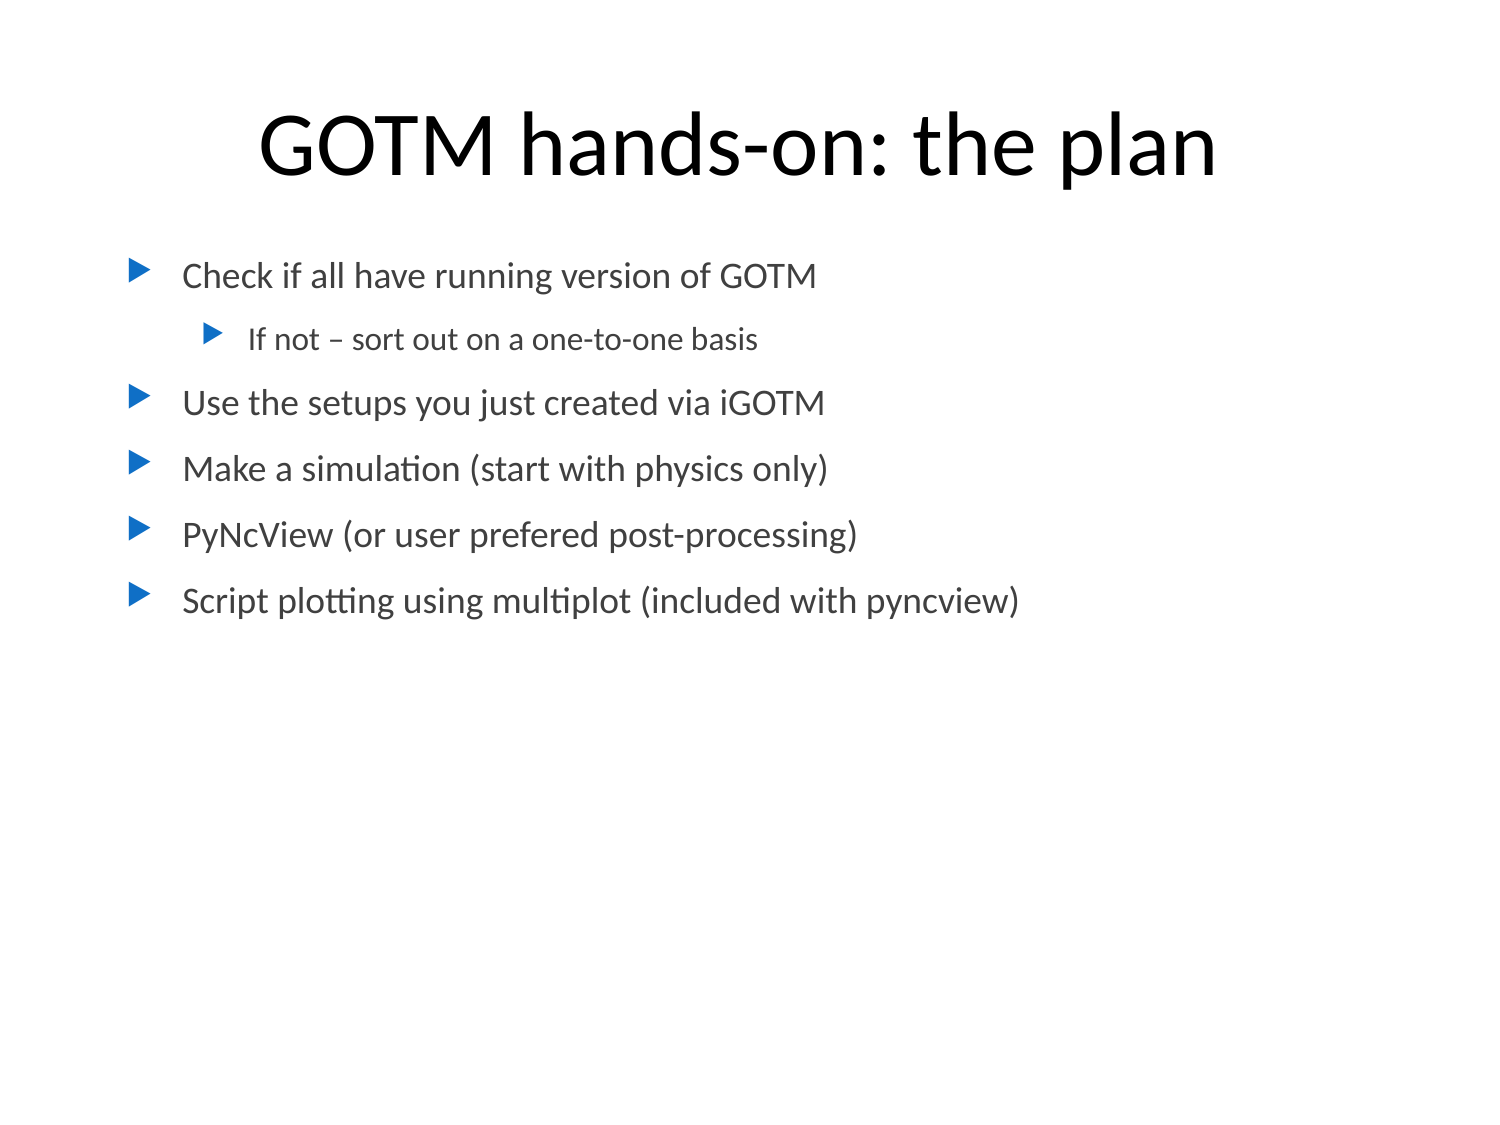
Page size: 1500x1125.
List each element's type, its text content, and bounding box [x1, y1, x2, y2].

text_box Check if all have running version of GOTM If not – sort out on a one-to-one basis Use the setups you just created via iGOTM Make a simulation (start with physics only) PyNcView (or user prefered post-processing) Script plotting using multiplot (included with pyncview) [111, 244, 1235, 716]
title GOTM hands-on: the plan [75, 45, 1425, 233]
